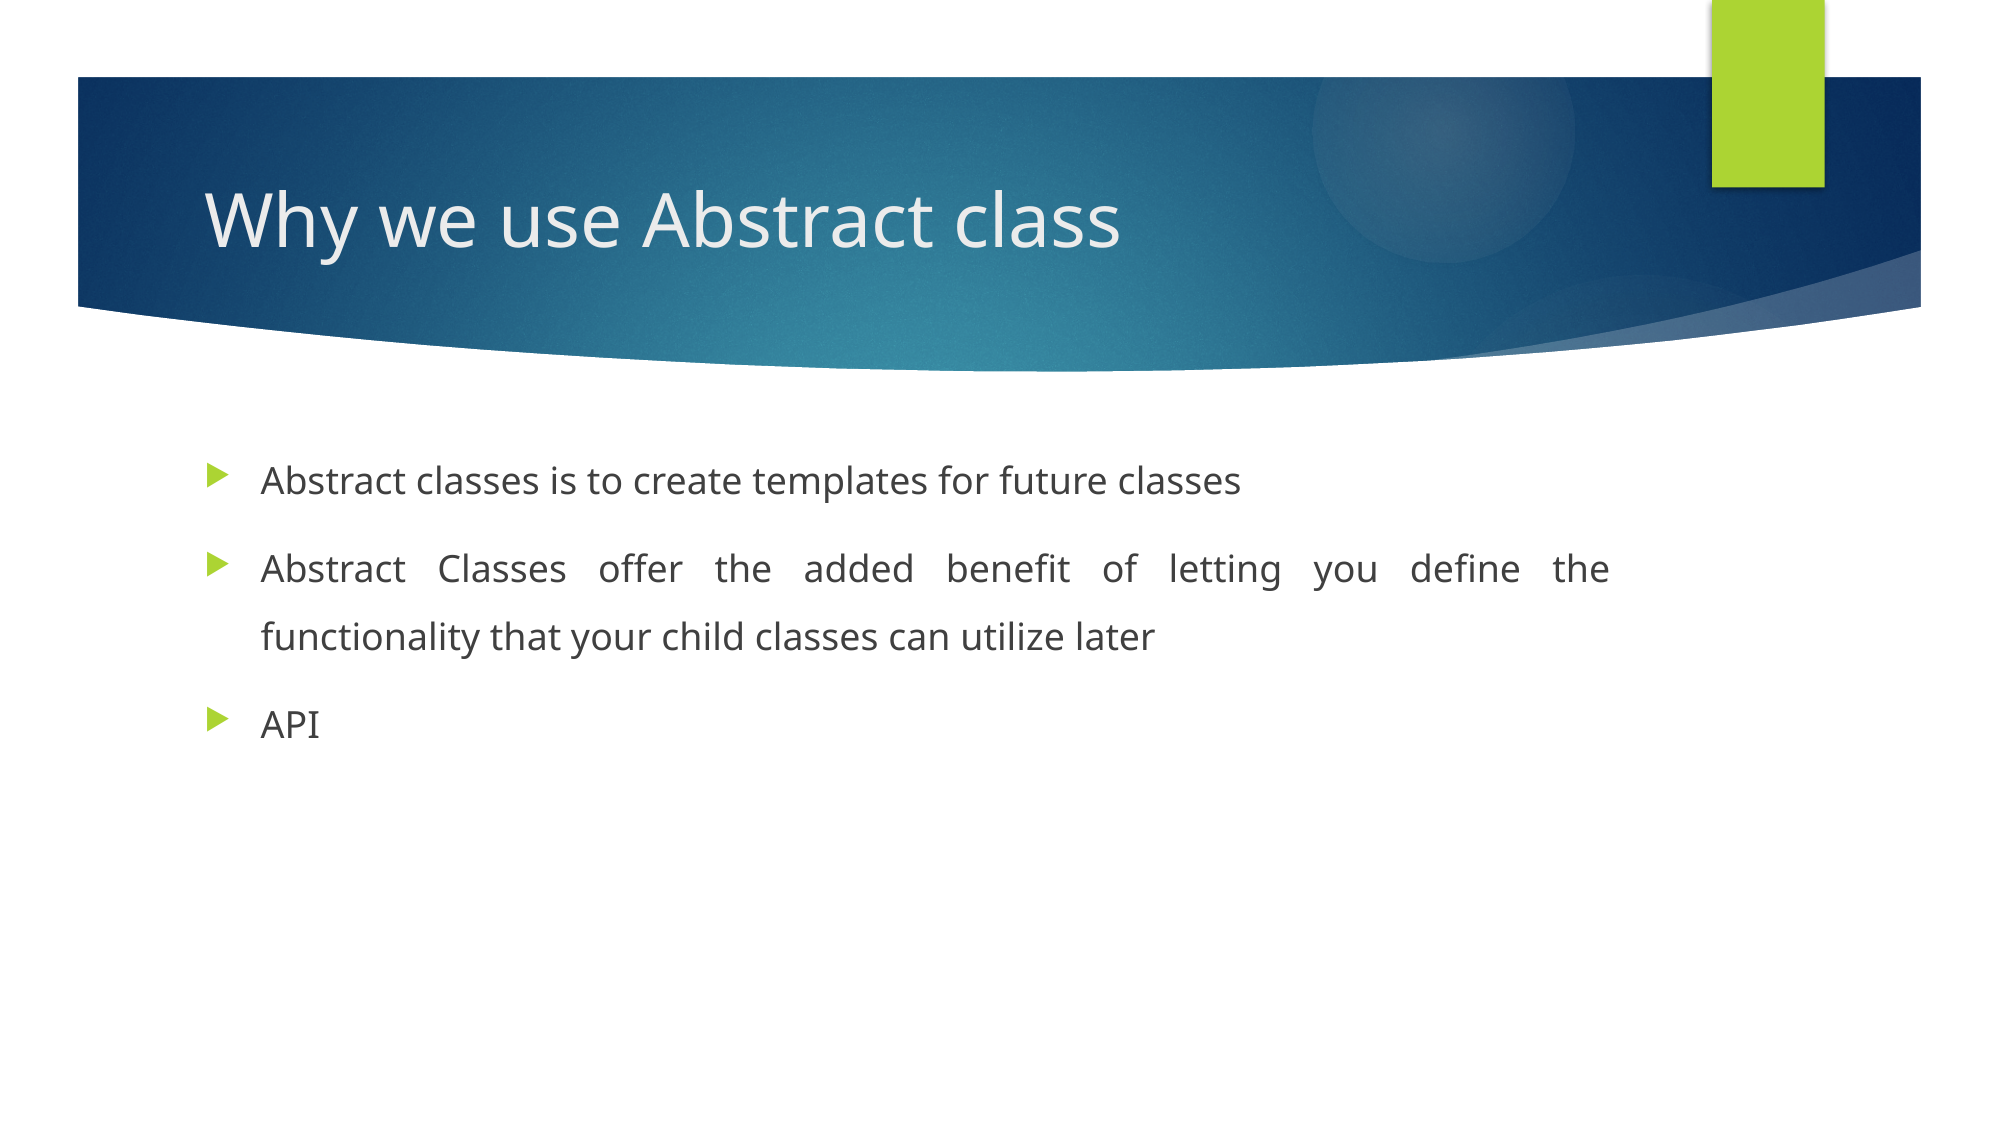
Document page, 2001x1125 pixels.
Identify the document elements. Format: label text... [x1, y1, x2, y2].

title Why we use Abstract class [189, 159, 1627, 276]
list Abstract classes is to create templates for future classes Abstract Classes offer the added benefit of letting you define the functionality that your child classes can utilize later API [189, 427, 1627, 988]
